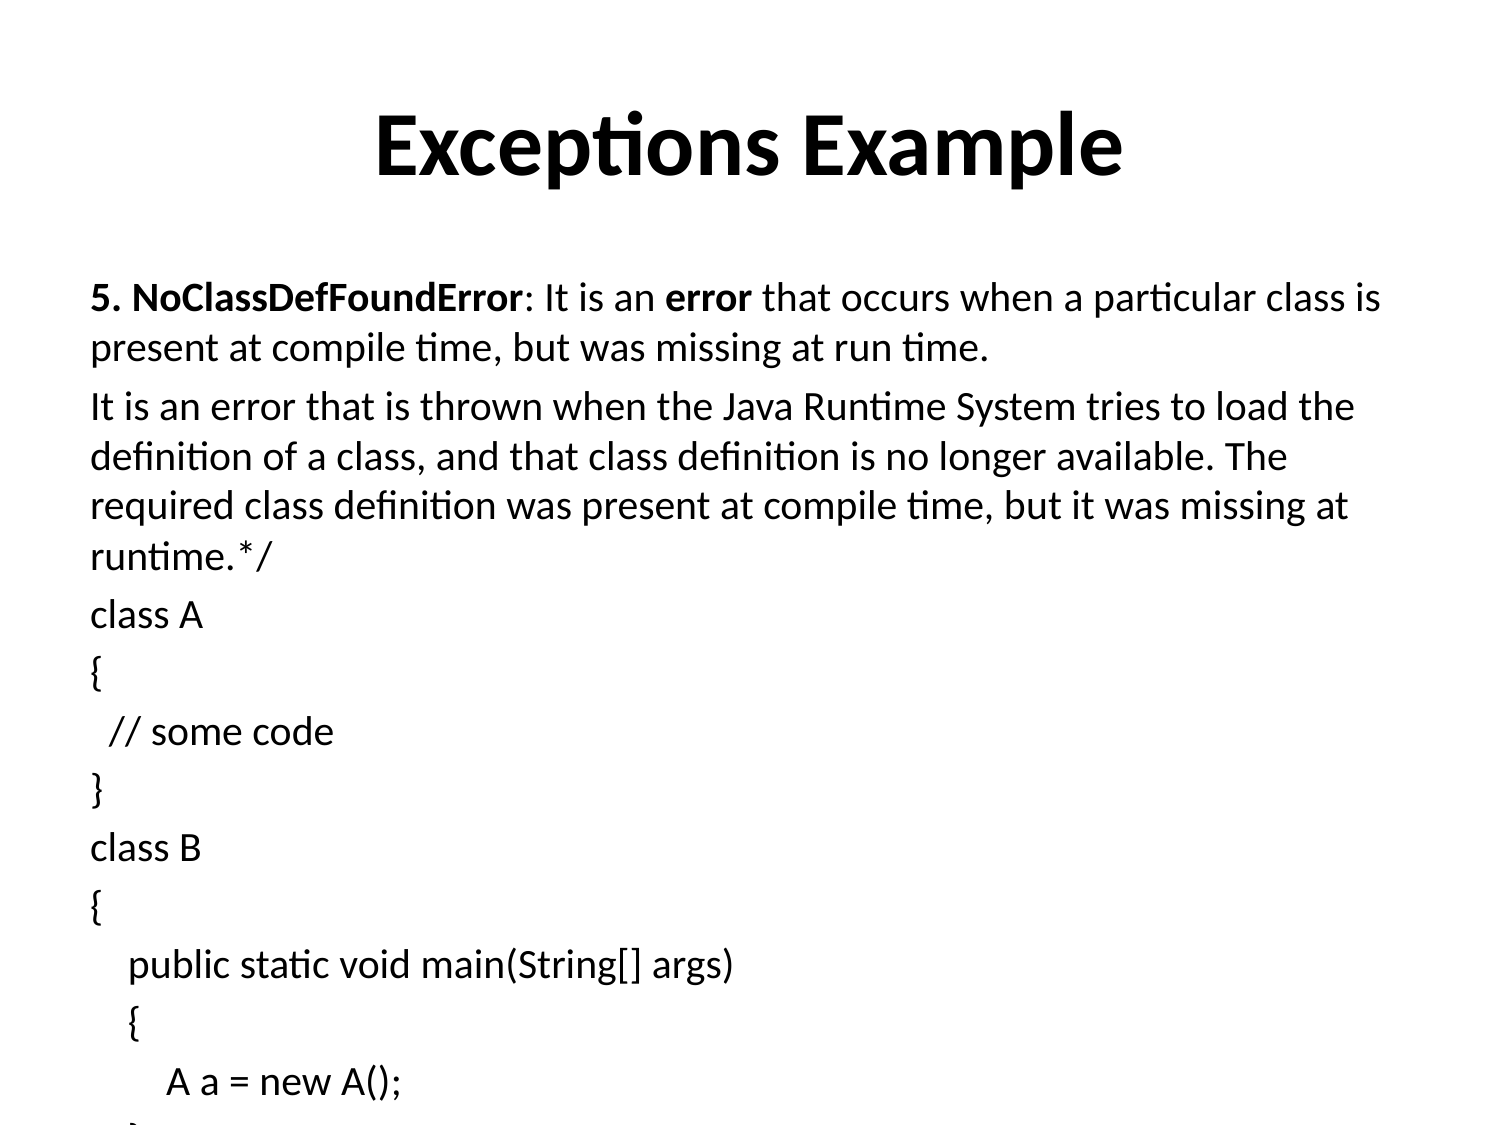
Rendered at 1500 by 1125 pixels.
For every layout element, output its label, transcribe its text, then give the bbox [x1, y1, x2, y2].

title Exceptions Example [75, 45, 1425, 233]
list 5. NoClassDefFoundError: It is an error that occurs when a particular class is present at compile time, but was missing at run time. It is an error that is thrown when the Java Runtime System tries to load the definition of a class, and that class definition is no longer available. The required class definition was present at compile time, but it was missing at runtime.*/ class A { // some code } class B { public static void main(String[] args) { A a = new A(); } } [75, 262, 1425, 1125]
